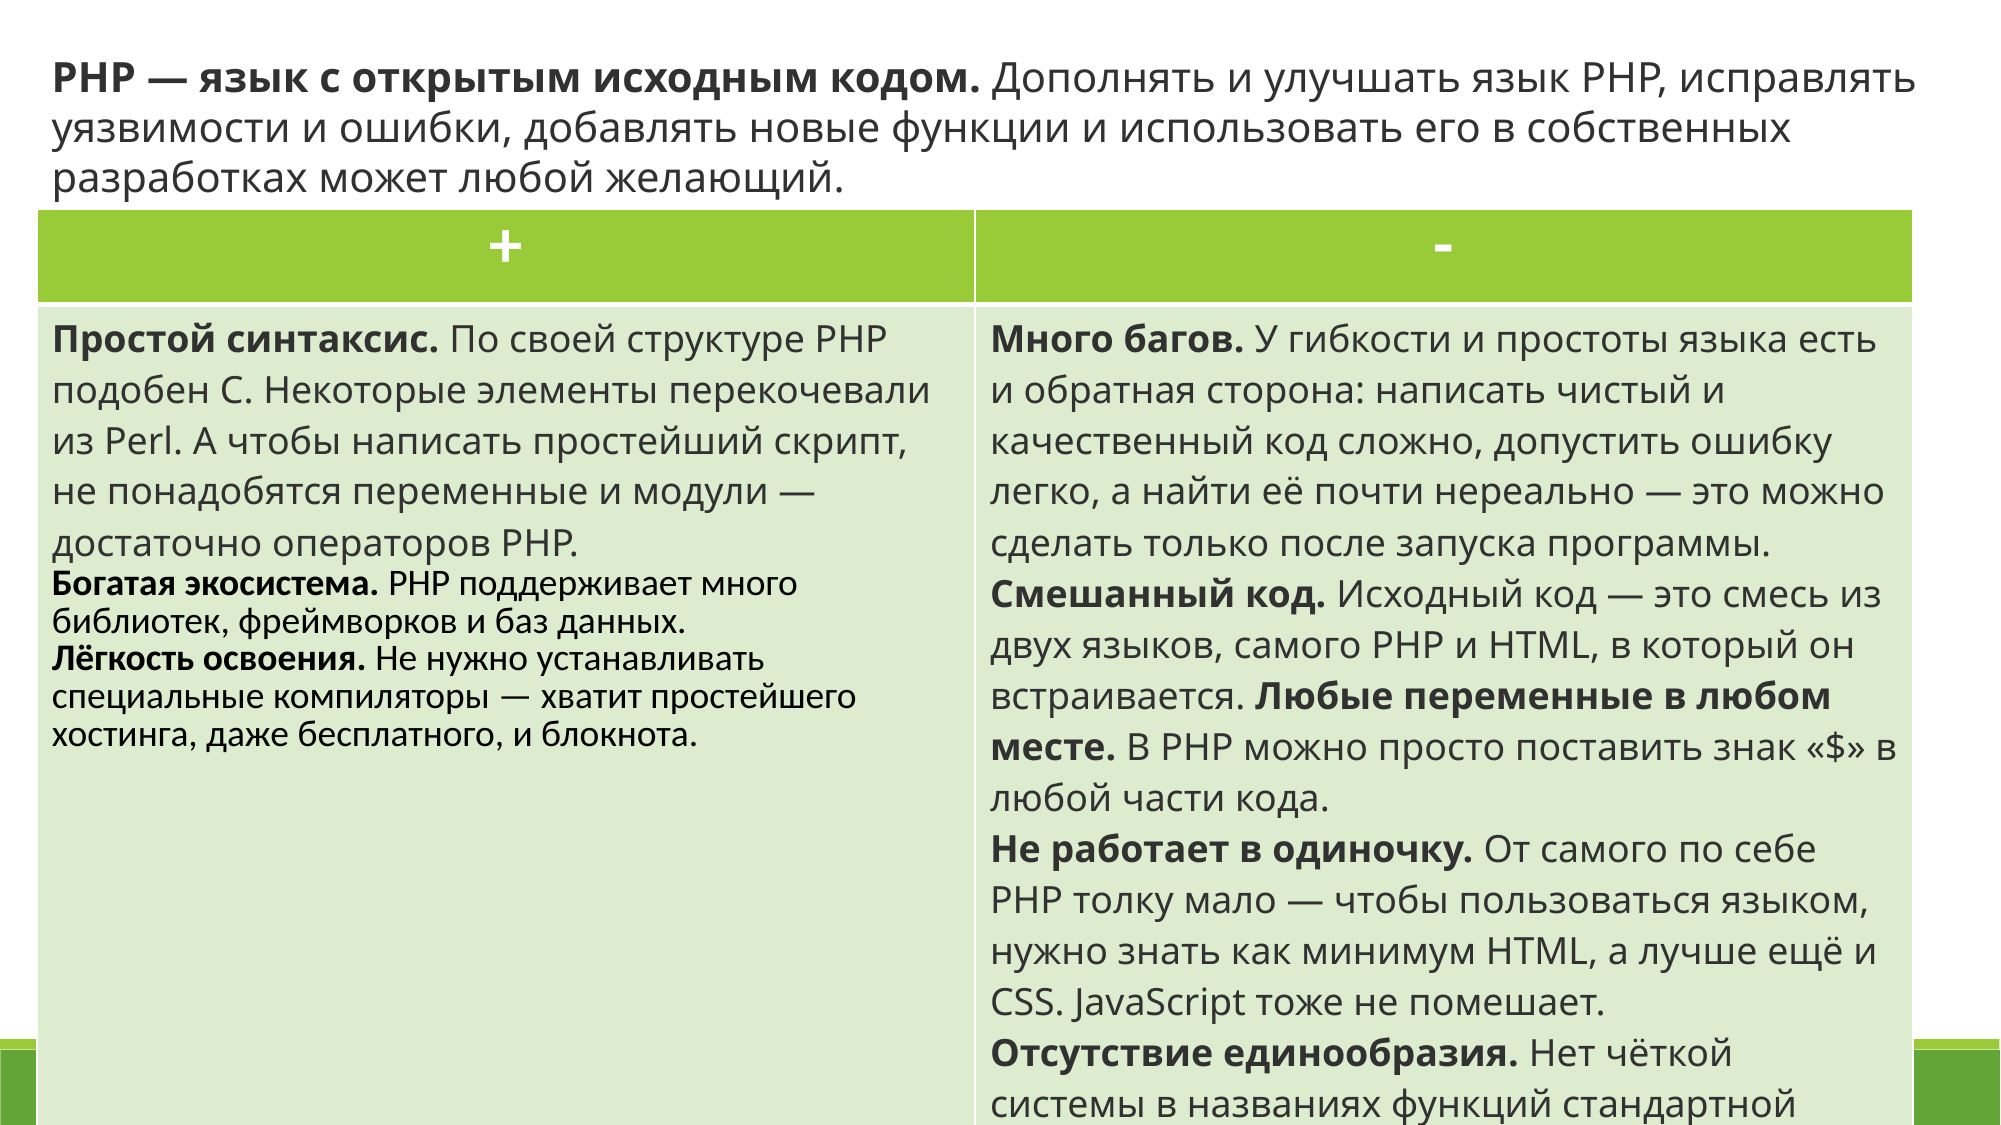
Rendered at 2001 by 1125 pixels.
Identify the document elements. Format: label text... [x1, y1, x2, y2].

text_box PHP — язык с открытым исходным кодом. Дополнять и улучшать язык PHP, исправлять уязвимости и ошибки, добавлять новые функции и использовать его в собственных разработках может любой желающий. [36, 42, 1960, 208]
table_cell Простой синтаксис. По своей структуре PHP подобен С. Некоторые элементы перекочевали из Perl. А чтобы написать простейший скрипт, не понадобятся переменные и модули — достаточно операторов PHP. Богатая экосистема. PHP поддерживает много библиотек, фреймворков и баз данных. Лёгкость освоения. Не нужно устанавливать специальные компиляторы — хватит простейшего хостинга, даже бесплатного, и блокнота. [38, 307, 974, 1125]
table_header - [976, 210, 1912, 302]
table_cell Много багов. У гибкости и простоты языка есть и обратная сторона: написать чистый и качественный код сложно, допустить ошибку легко, а найти её почти нереально — это можно сделать только после запуска программы. Смешанный код. Исходный код — это смесь из двух языков, самого PHP и HTML, в который он встраивается. Любые переменные в любом месте. В PHP можно просто поставить знак «$» в любой части кода. Не работает в одиночку. От самого по себе PHP толку мало — чтобы пользоваться языком, нужно знать как минимум HTML, а лучше ещё и CSS. JavaScript тоже не помешает. Отсутствие единообразия. Нет чёткой системы в названиях функций стандартной библиотеки. Низкая скорость. PHP — не самый производительный язык. [976, 307, 1912, 1125]
table_header + [38, 210, 974, 302]
